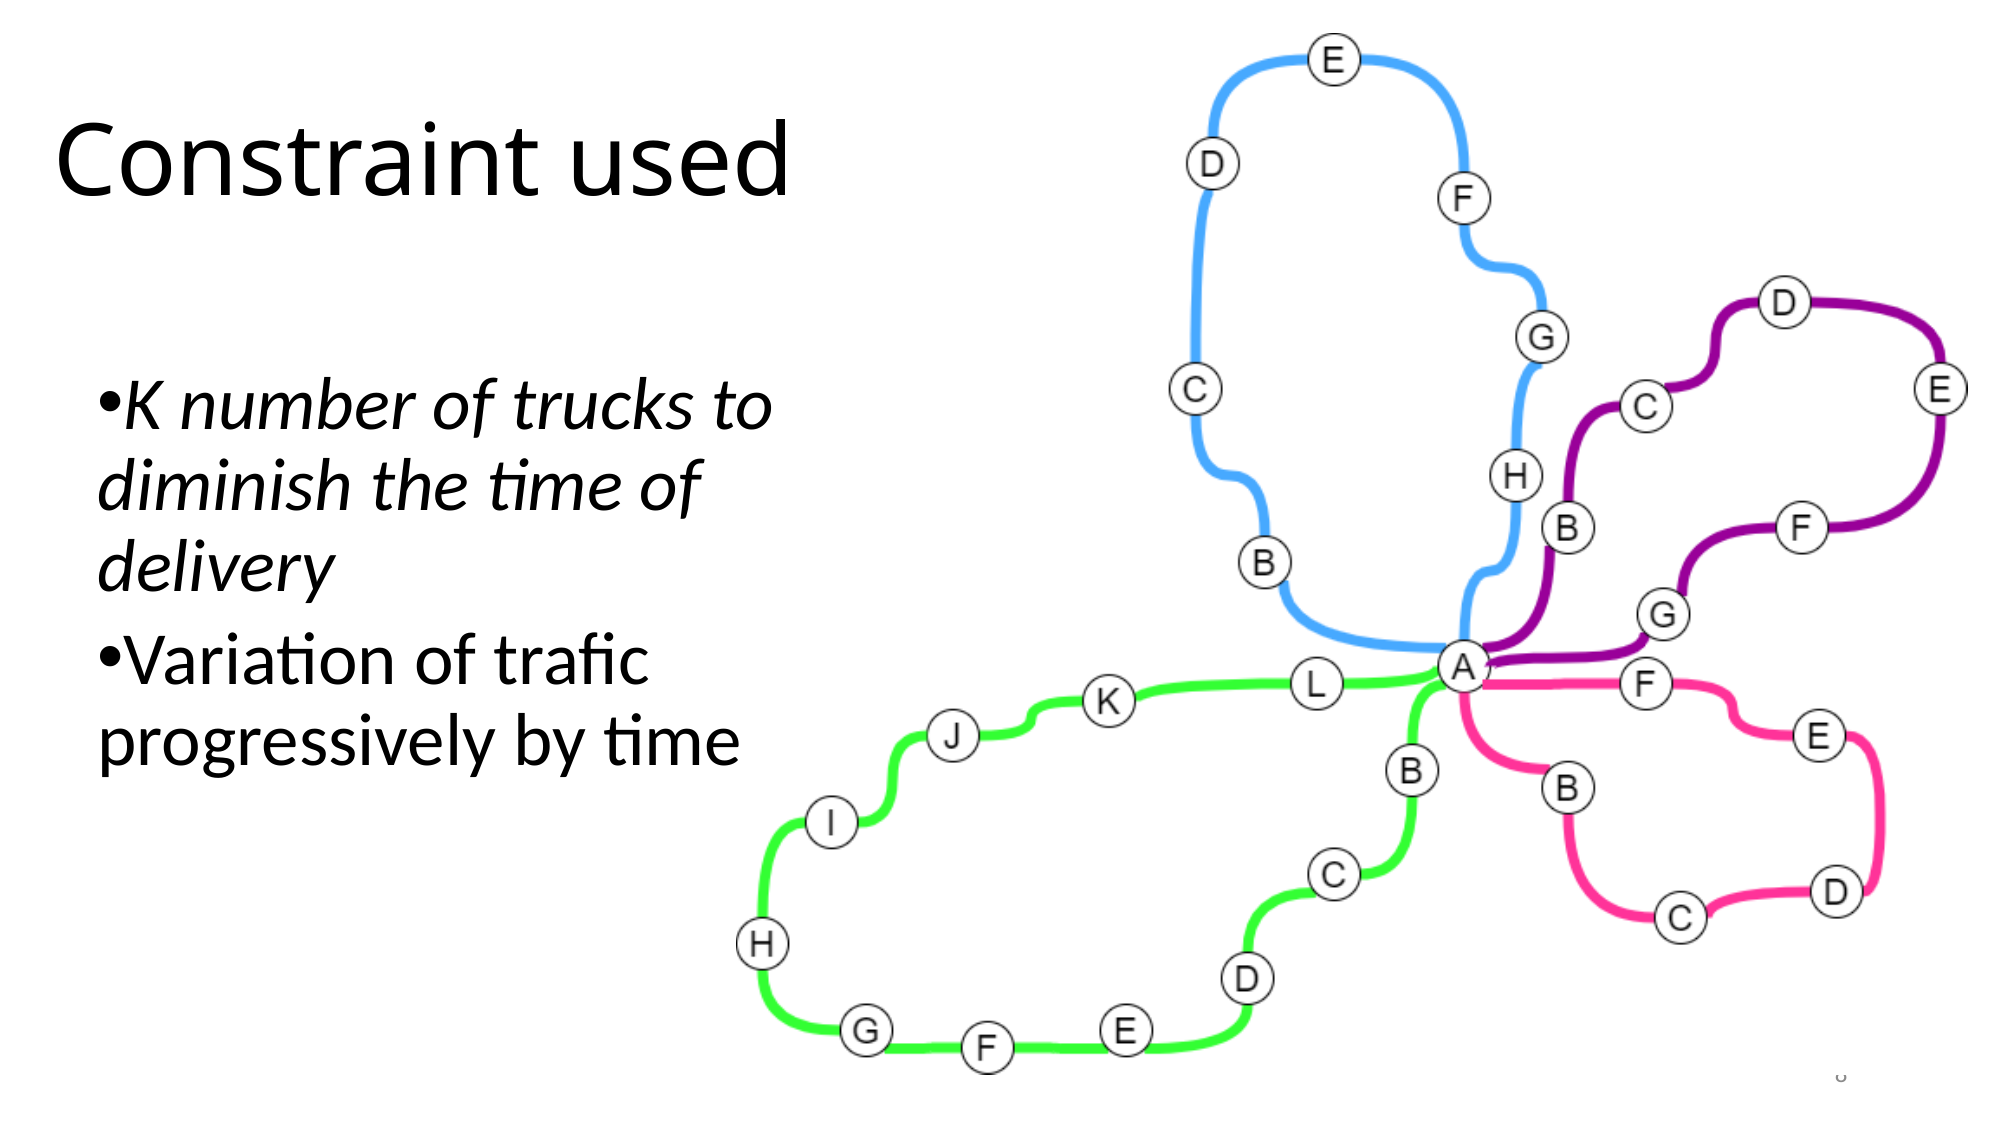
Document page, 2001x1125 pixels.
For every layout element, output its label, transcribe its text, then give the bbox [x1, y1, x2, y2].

title Constraint used [38, 98, 736, 317]
slide_number 8 [1412, 1075, 1863, 1103]
text_box K number of trucks to diminish the time of delivery Variation of trafic progressively by time [82, 356, 736, 999]
picture [736, 33, 1968, 1075]
